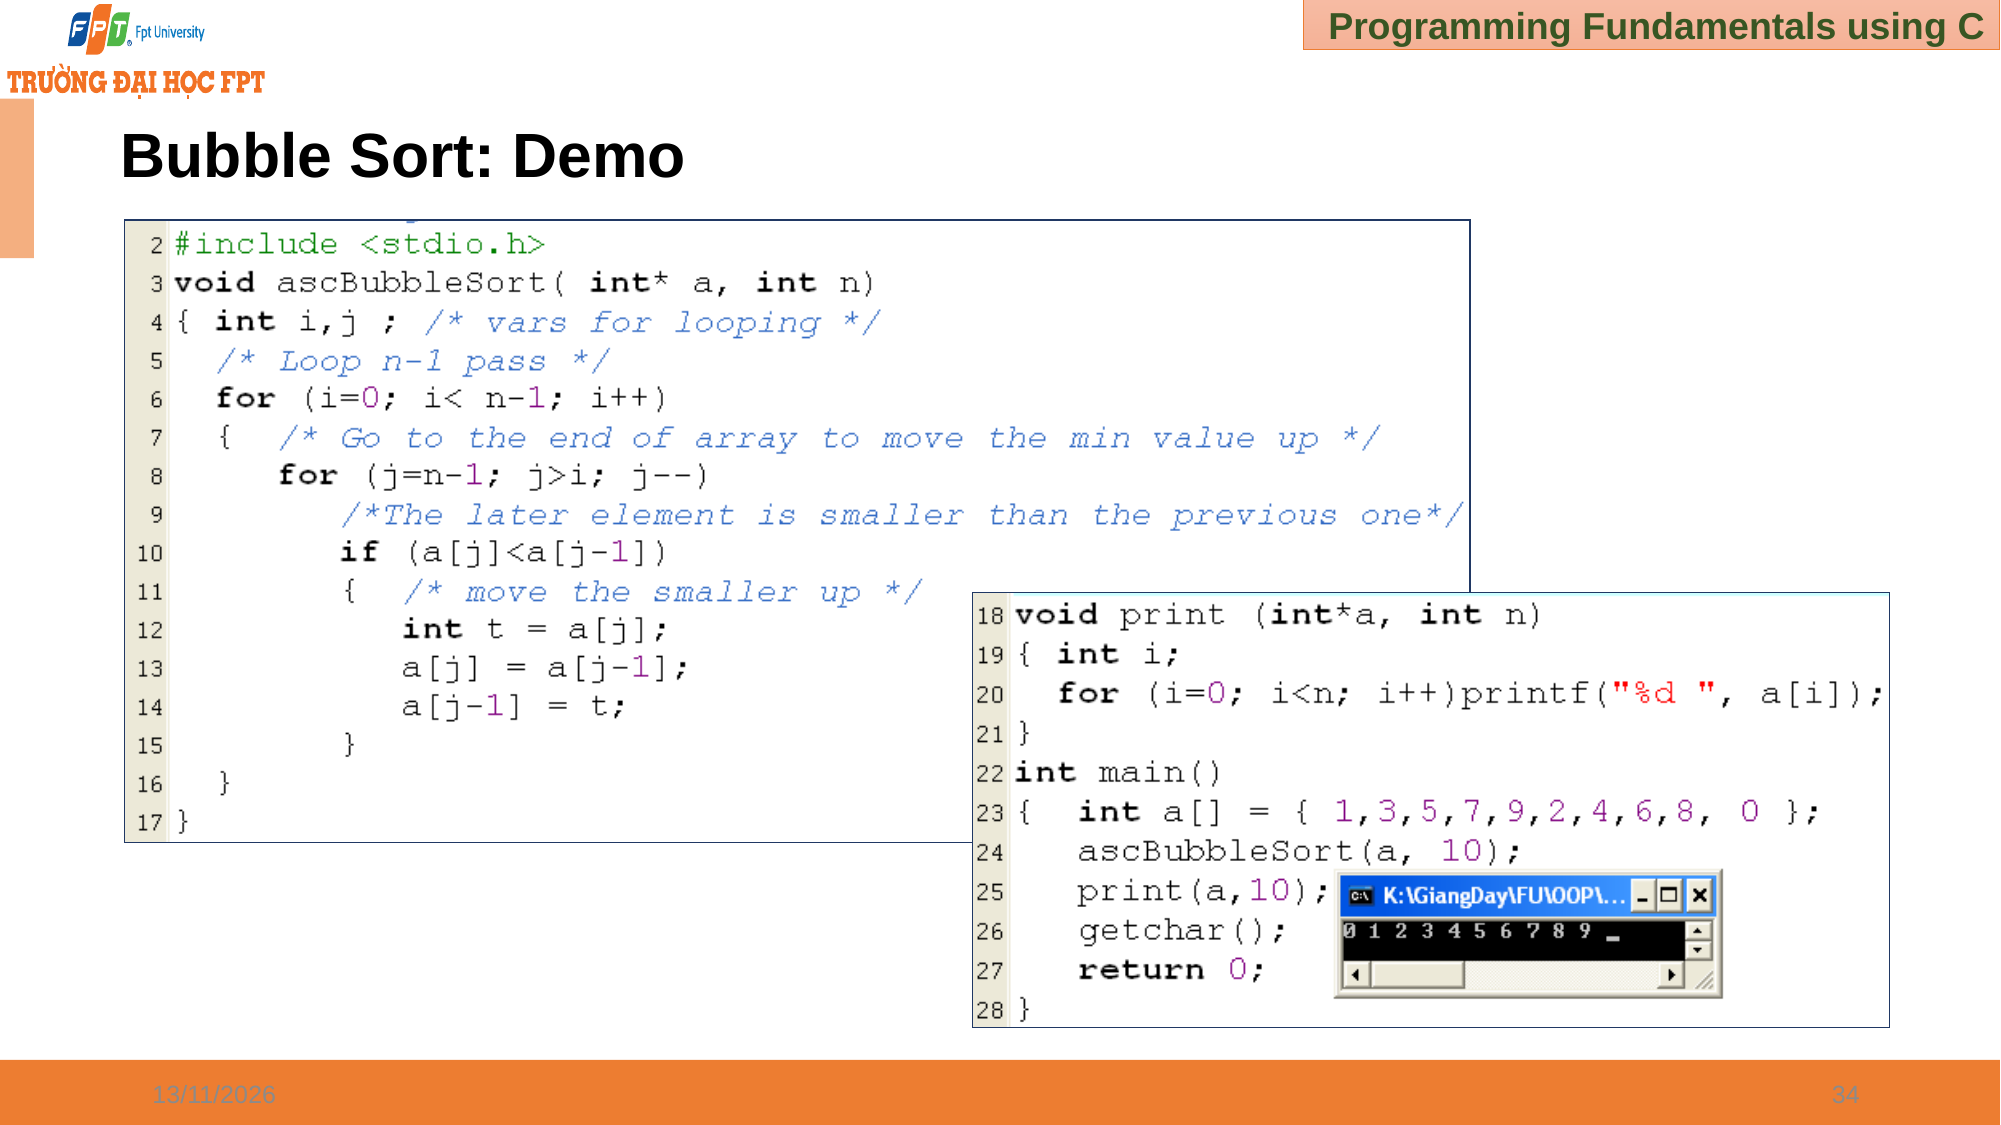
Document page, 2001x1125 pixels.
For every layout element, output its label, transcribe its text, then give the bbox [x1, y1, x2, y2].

picture [125, 220, 1889, 1027]
slide_number 34 [1424, 1063, 1875, 1123]
title Bubble Sort: Demo [105, 119, 1925, 196]
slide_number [137, 1063, 588, 1123]
